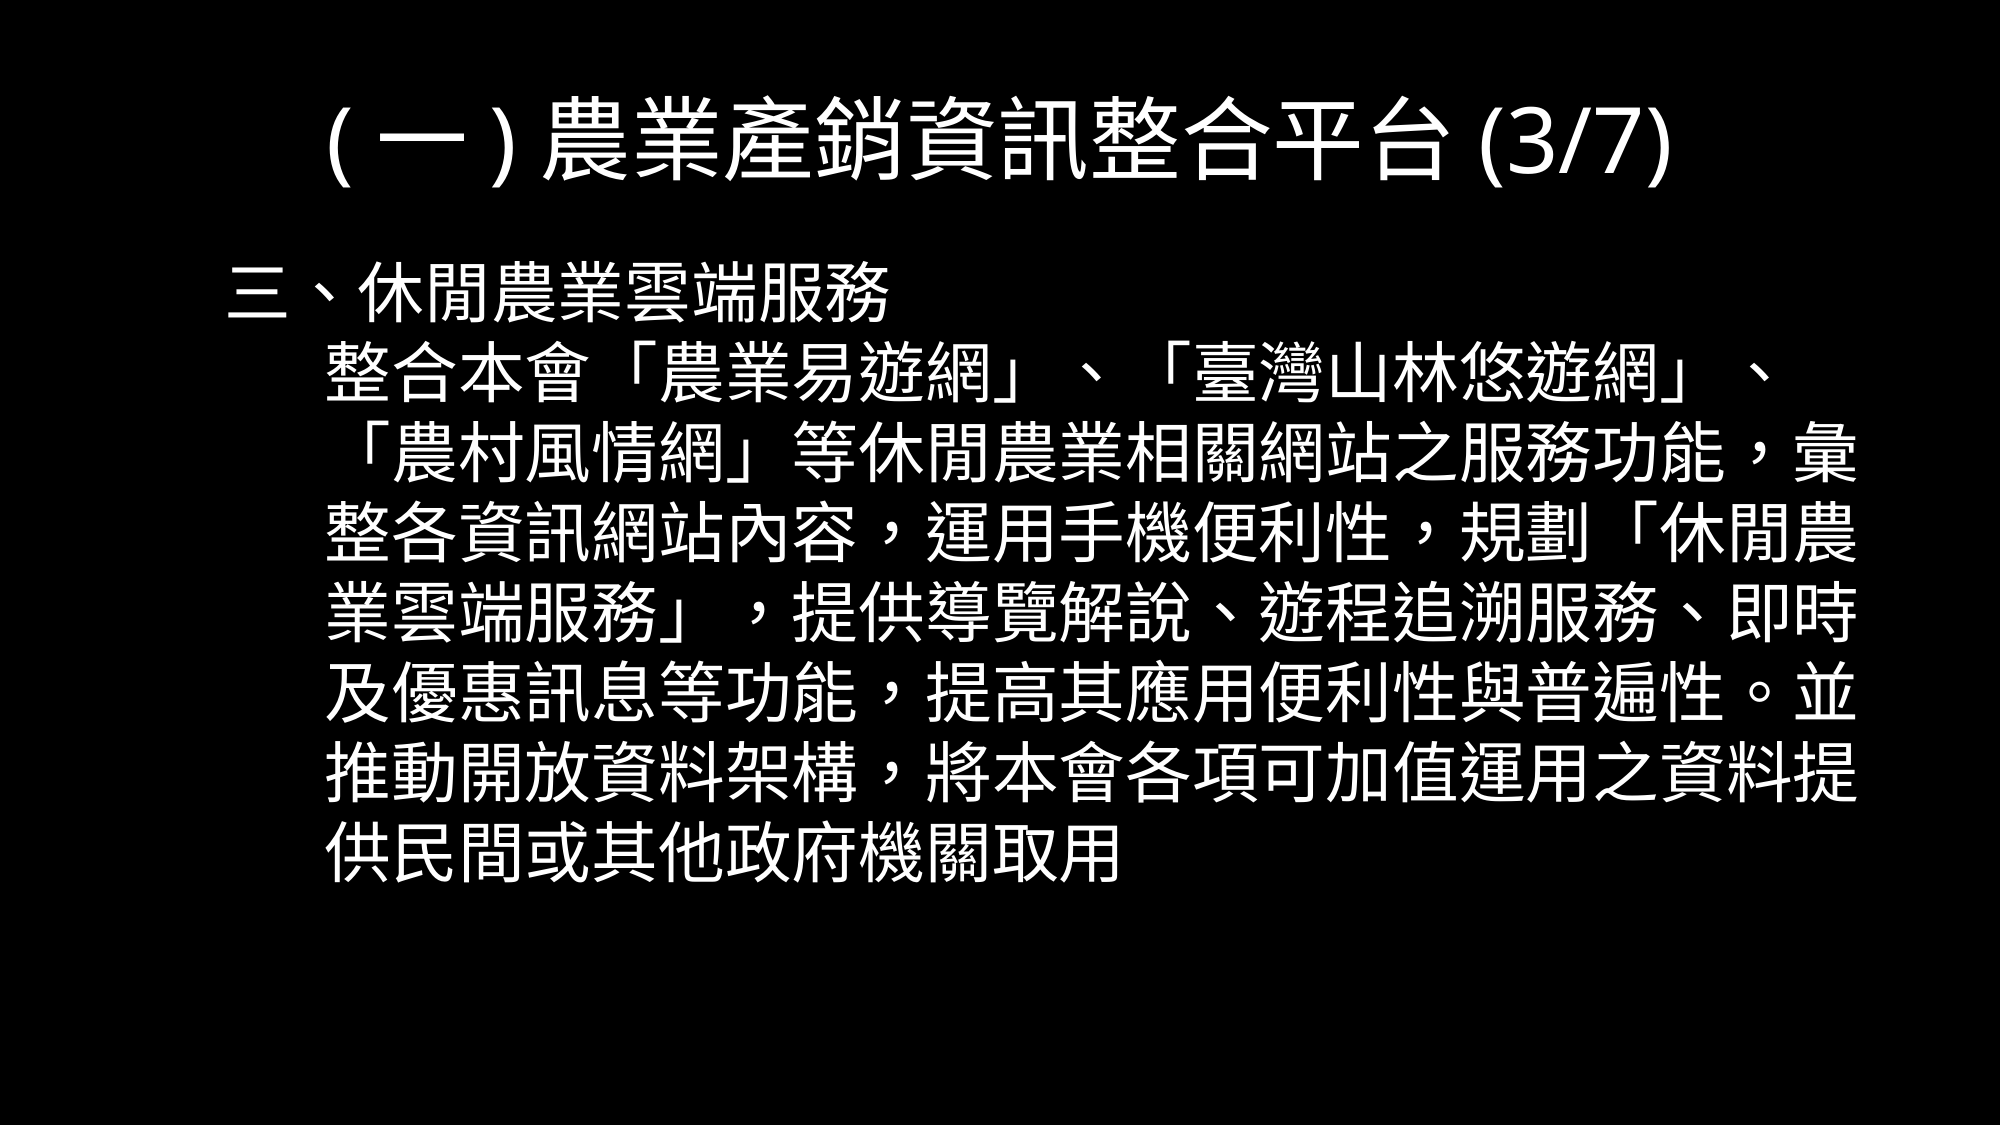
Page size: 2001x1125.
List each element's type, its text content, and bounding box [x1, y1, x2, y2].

title (一)農業產銷資訊整合平台(3/7) [137, 59, 1863, 228]
text_box 三、休閒農業雲端服務 整合本會「農業易遊網」、「臺灣山林悠遊網」、「農村風情網」等休閒農業相關網站之服務功能，彙整各資訊網站內容，運用手機便利性，規劃「休閒農業雲端服務」，提供導覽解說、遊程追溯服務、即時及優惠訊息等功能，提高其應用便利性與普遍性。並推動開放資料架構，將本會各項可加值運用之資料提供民間或其他政府機關取用 [209, 243, 1937, 898]
